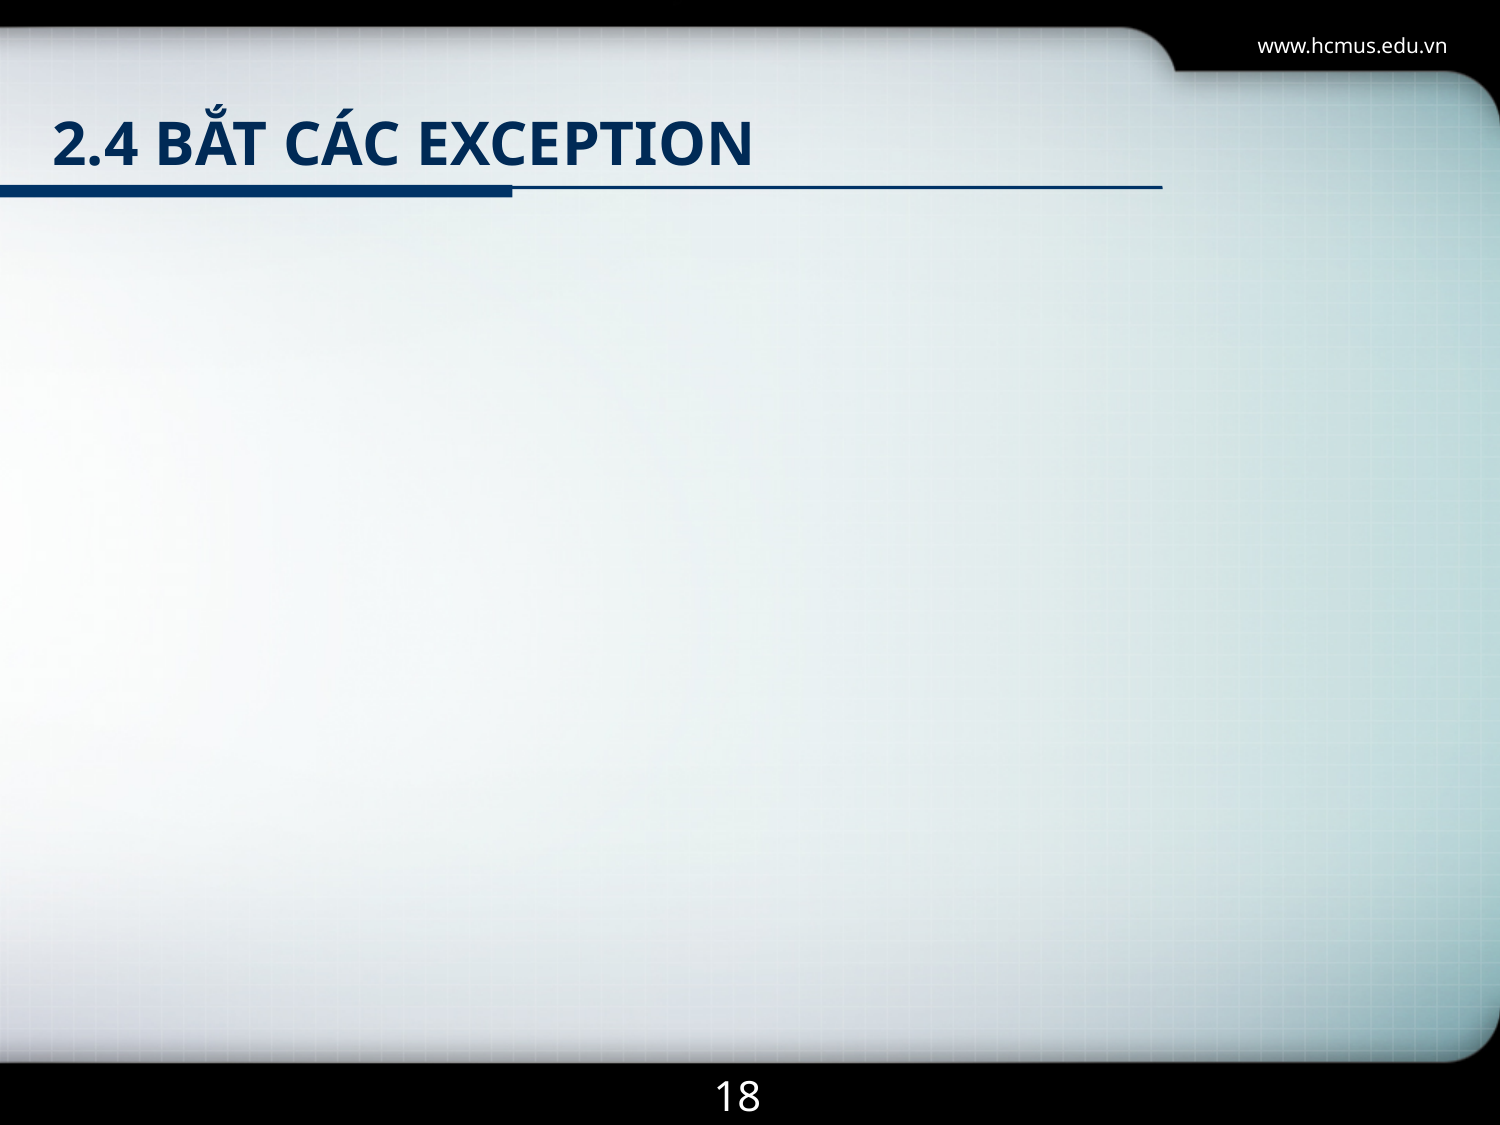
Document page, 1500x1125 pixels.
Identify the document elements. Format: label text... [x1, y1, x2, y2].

footer www.hcmus.edu.vn [1175, 24, 1463, 63]
picture [0, 0, 1500, 184]
title 2.4 bắt các exception [37, 95, 1500, 188]
picture [0, 188, 1500, 1125]
slide_number 18 [562, 1062, 913, 1125]
